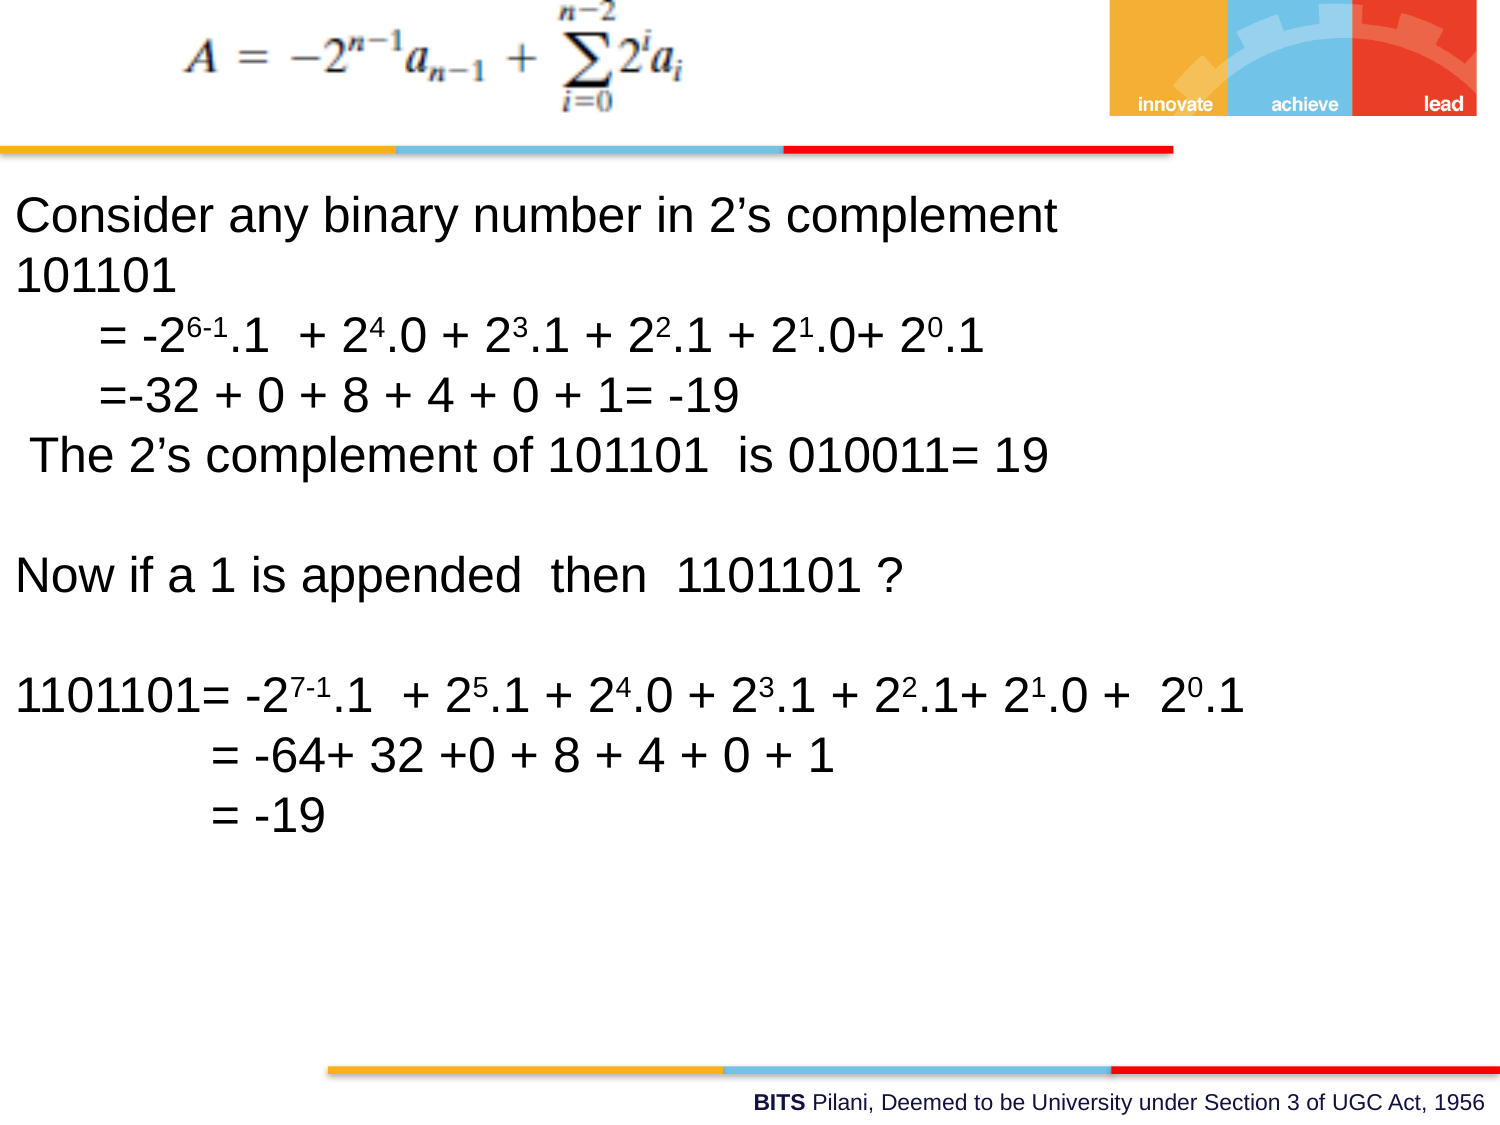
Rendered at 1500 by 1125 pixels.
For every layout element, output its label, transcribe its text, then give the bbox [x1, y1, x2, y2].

text_box Consider any binary number in 2’s complement 101101 = -26-1.1 + 24.0 + 23.1 + 22.1 + 21.0+ 20.1 =-32 + 0 + 8 + 4 + 0 + 1= -19 The 2’s complement of 101101 is 010011= 19 Now if a 1 is appended then 1101101 ? 1101101= -27-1.1 + 25.1 + 24.0 + 23.1 + 22.1+ 21.0 + 20.1 = -64+ 32 +0 + 8 + 4 + 0 + 1 = -19 [0, 174, 1475, 910]
picture [174, 0, 726, 131]
picture [1109, 0, 1477, 116]
